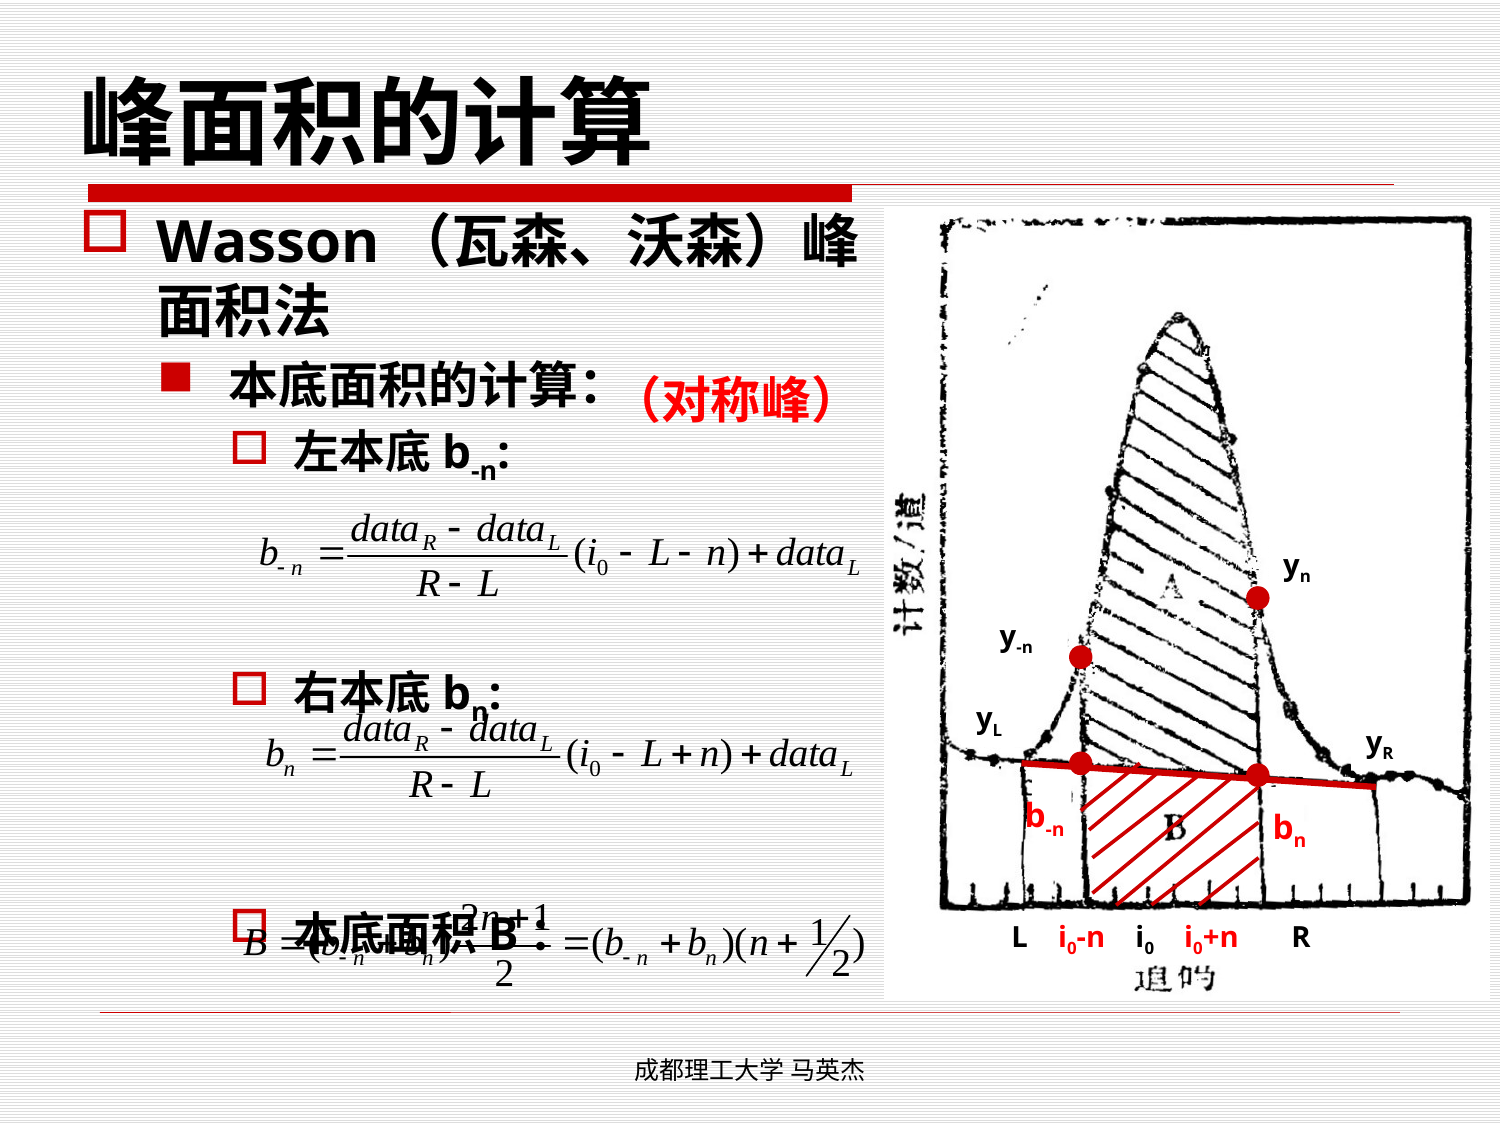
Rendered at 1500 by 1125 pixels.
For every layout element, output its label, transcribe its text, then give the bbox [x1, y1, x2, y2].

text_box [884, 207, 1490, 1000]
title 峰面积的计算 [64, 1, 1460, 185]
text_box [235, 892, 874, 996]
list Wasson（瓦森、沃森）峰面积法 本底面积的计算： 左本底b-n: 右本底bn: 本底面积B： [64, 196, 880, 496]
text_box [253, 503, 869, 606]
footer 成都理工大学 马英杰 [512, 1046, 988, 1103]
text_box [260, 703, 862, 807]
list Wasson（瓦森、沃森）峰面积法 本底面积的计算： 左本底b-n: 右本底bn: 本底面积B： [64, 497, 880, 1024]
text_box （对称峰） [596, 361, 879, 437]
